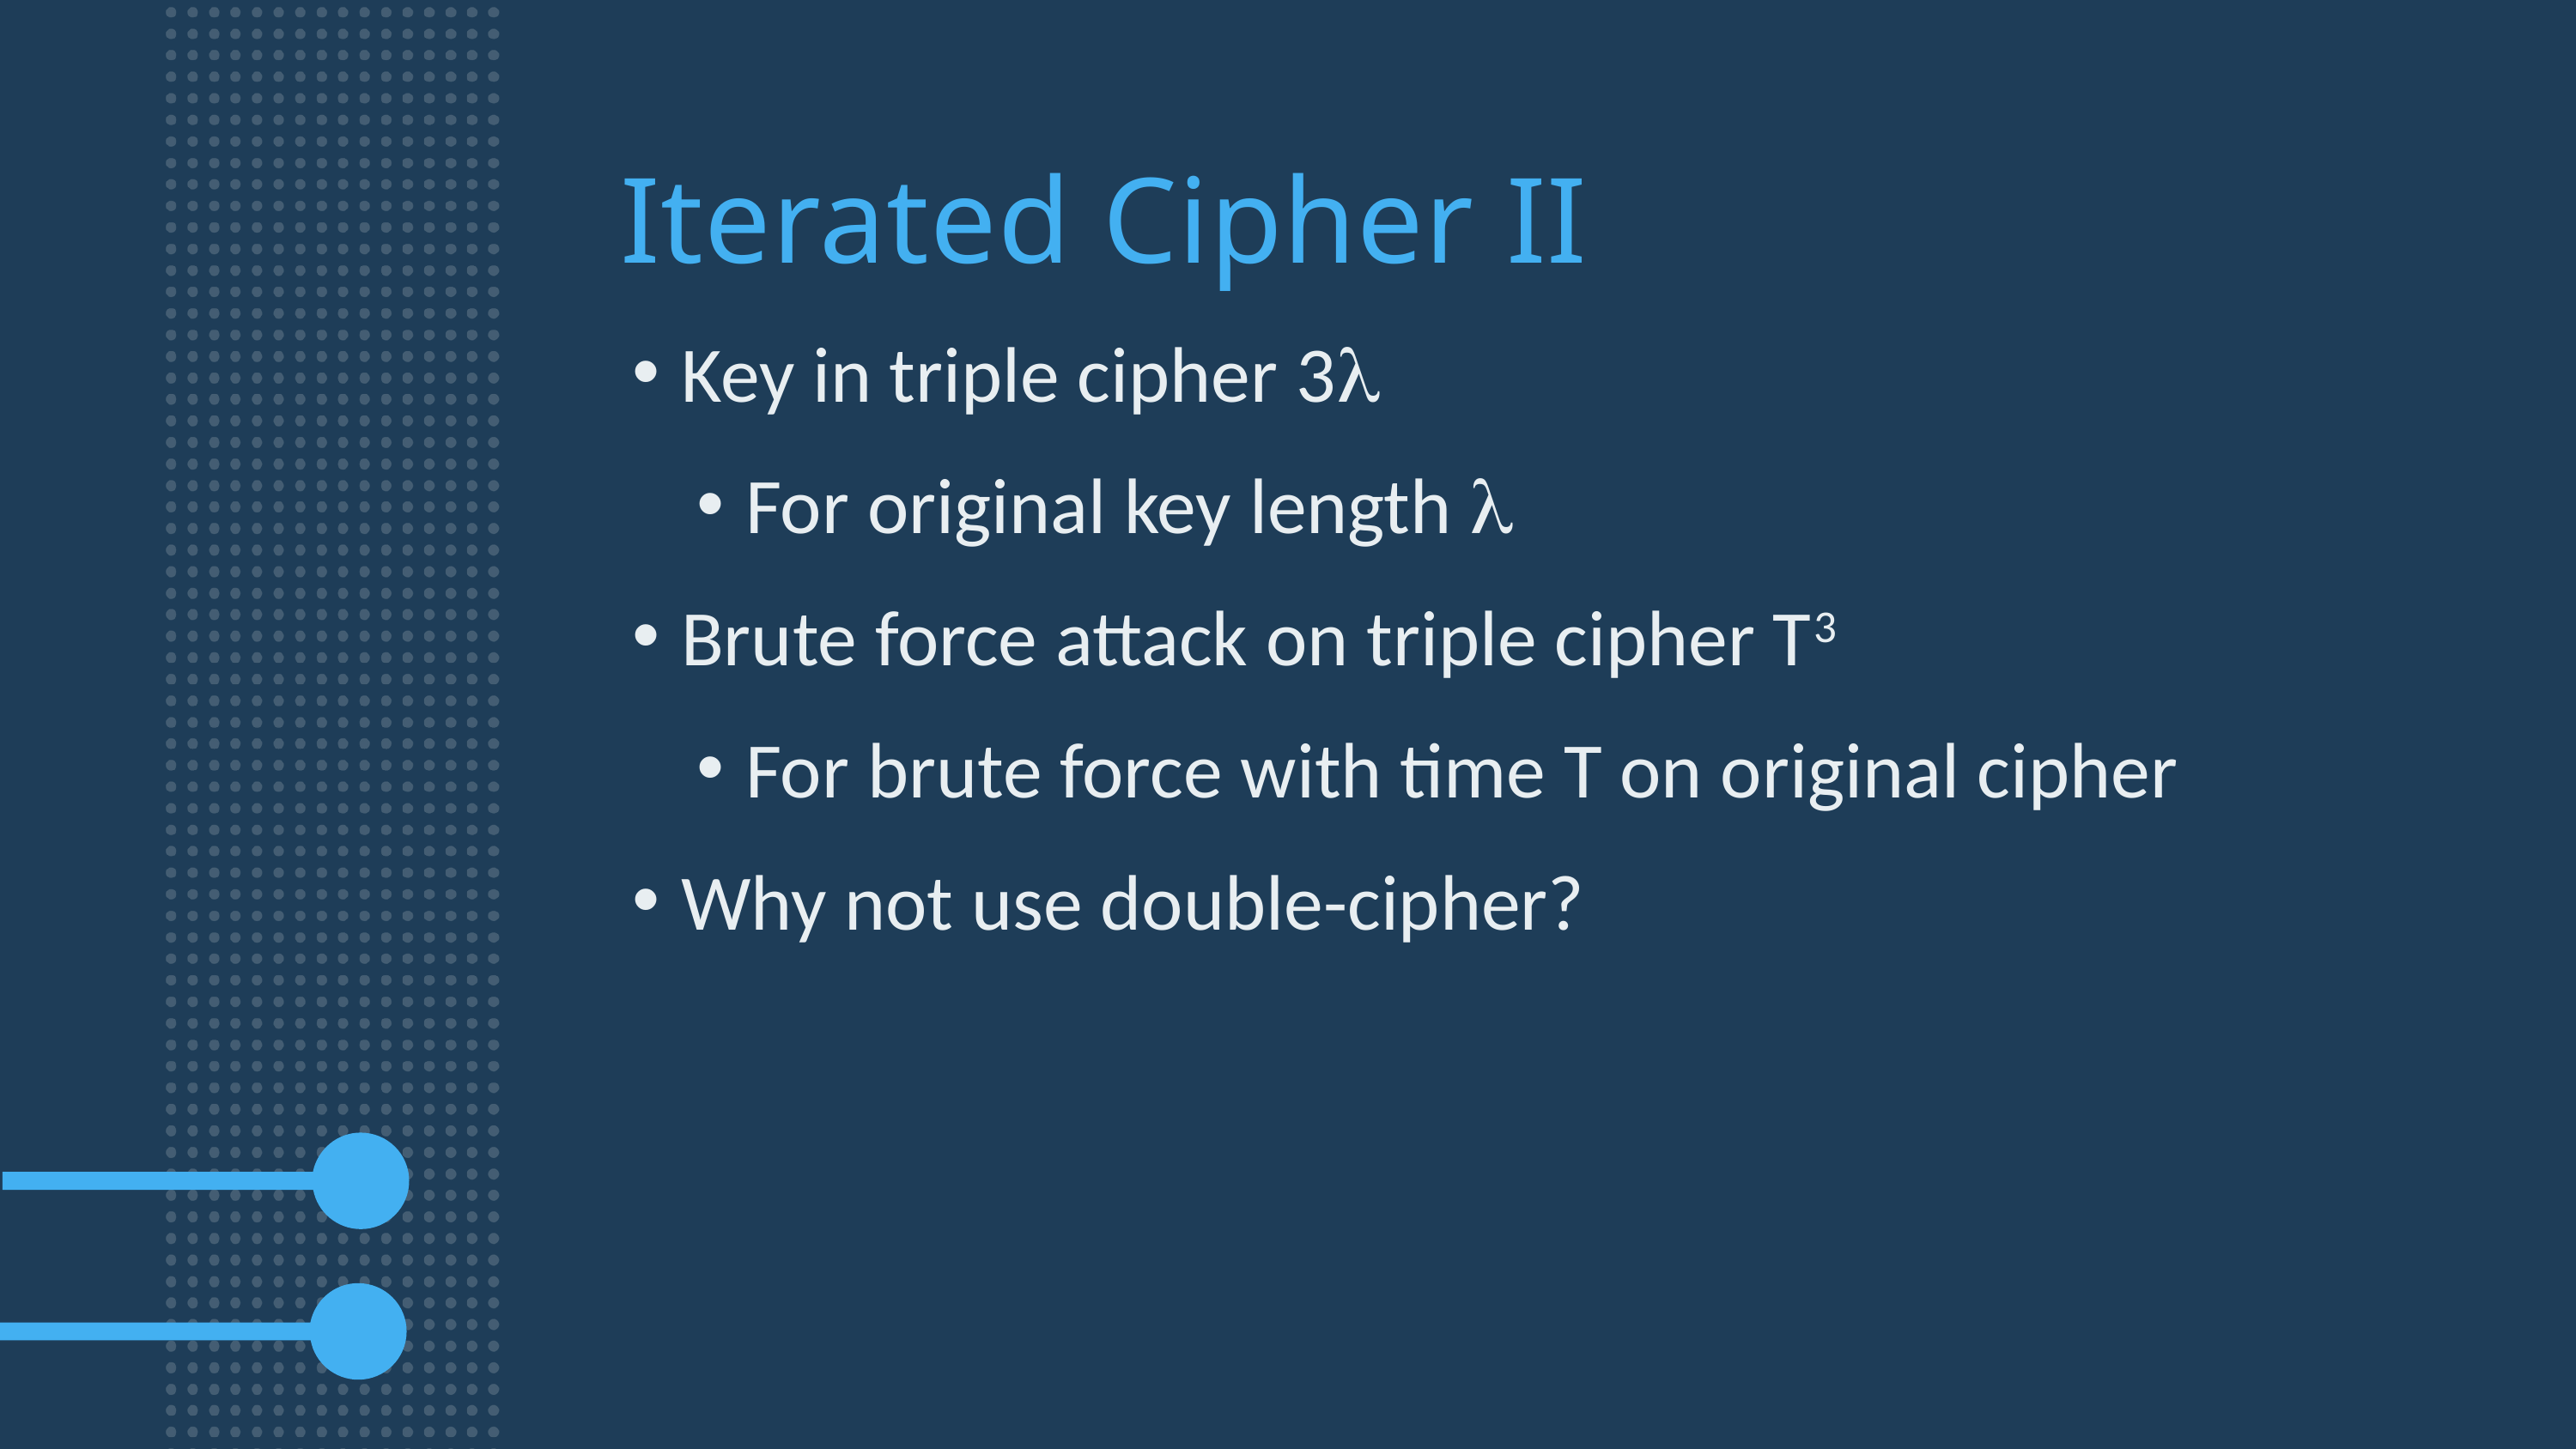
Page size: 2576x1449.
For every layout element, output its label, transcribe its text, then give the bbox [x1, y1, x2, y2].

text_box Iterated Cipher II [620, 137, 2271, 288]
picture [161, 0, 507, 1449]
text_box Key in triple cipher 3 For original key length  Brute force attack on triple cipher T3 For brute force with time T on original cipher Why not use double-cipher? [620, 294, 2434, 952]
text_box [0, 1271, 407, 1392]
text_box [2, 1120, 410, 1241]
